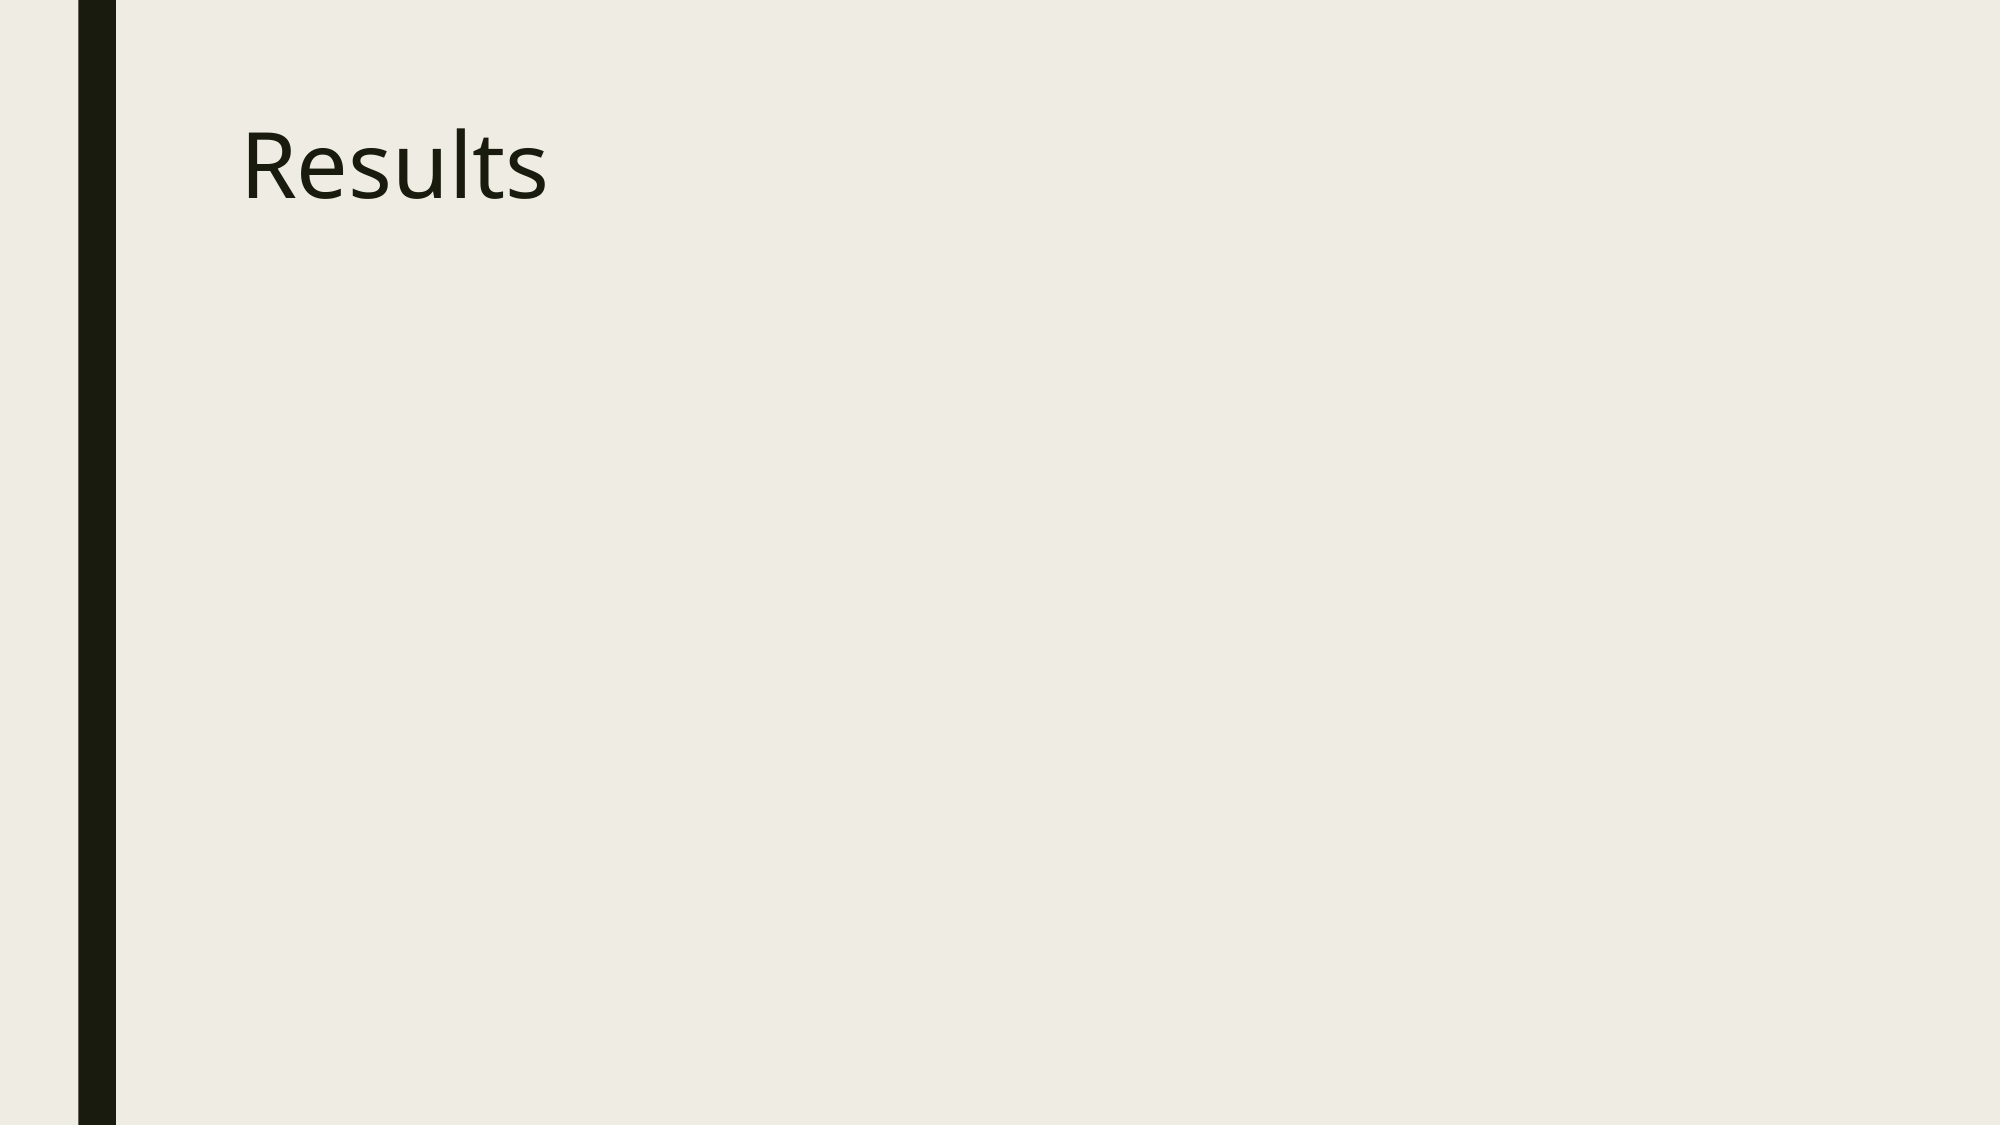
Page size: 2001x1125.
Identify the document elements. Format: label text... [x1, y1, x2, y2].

title Results [225, 112, 1800, 357]
